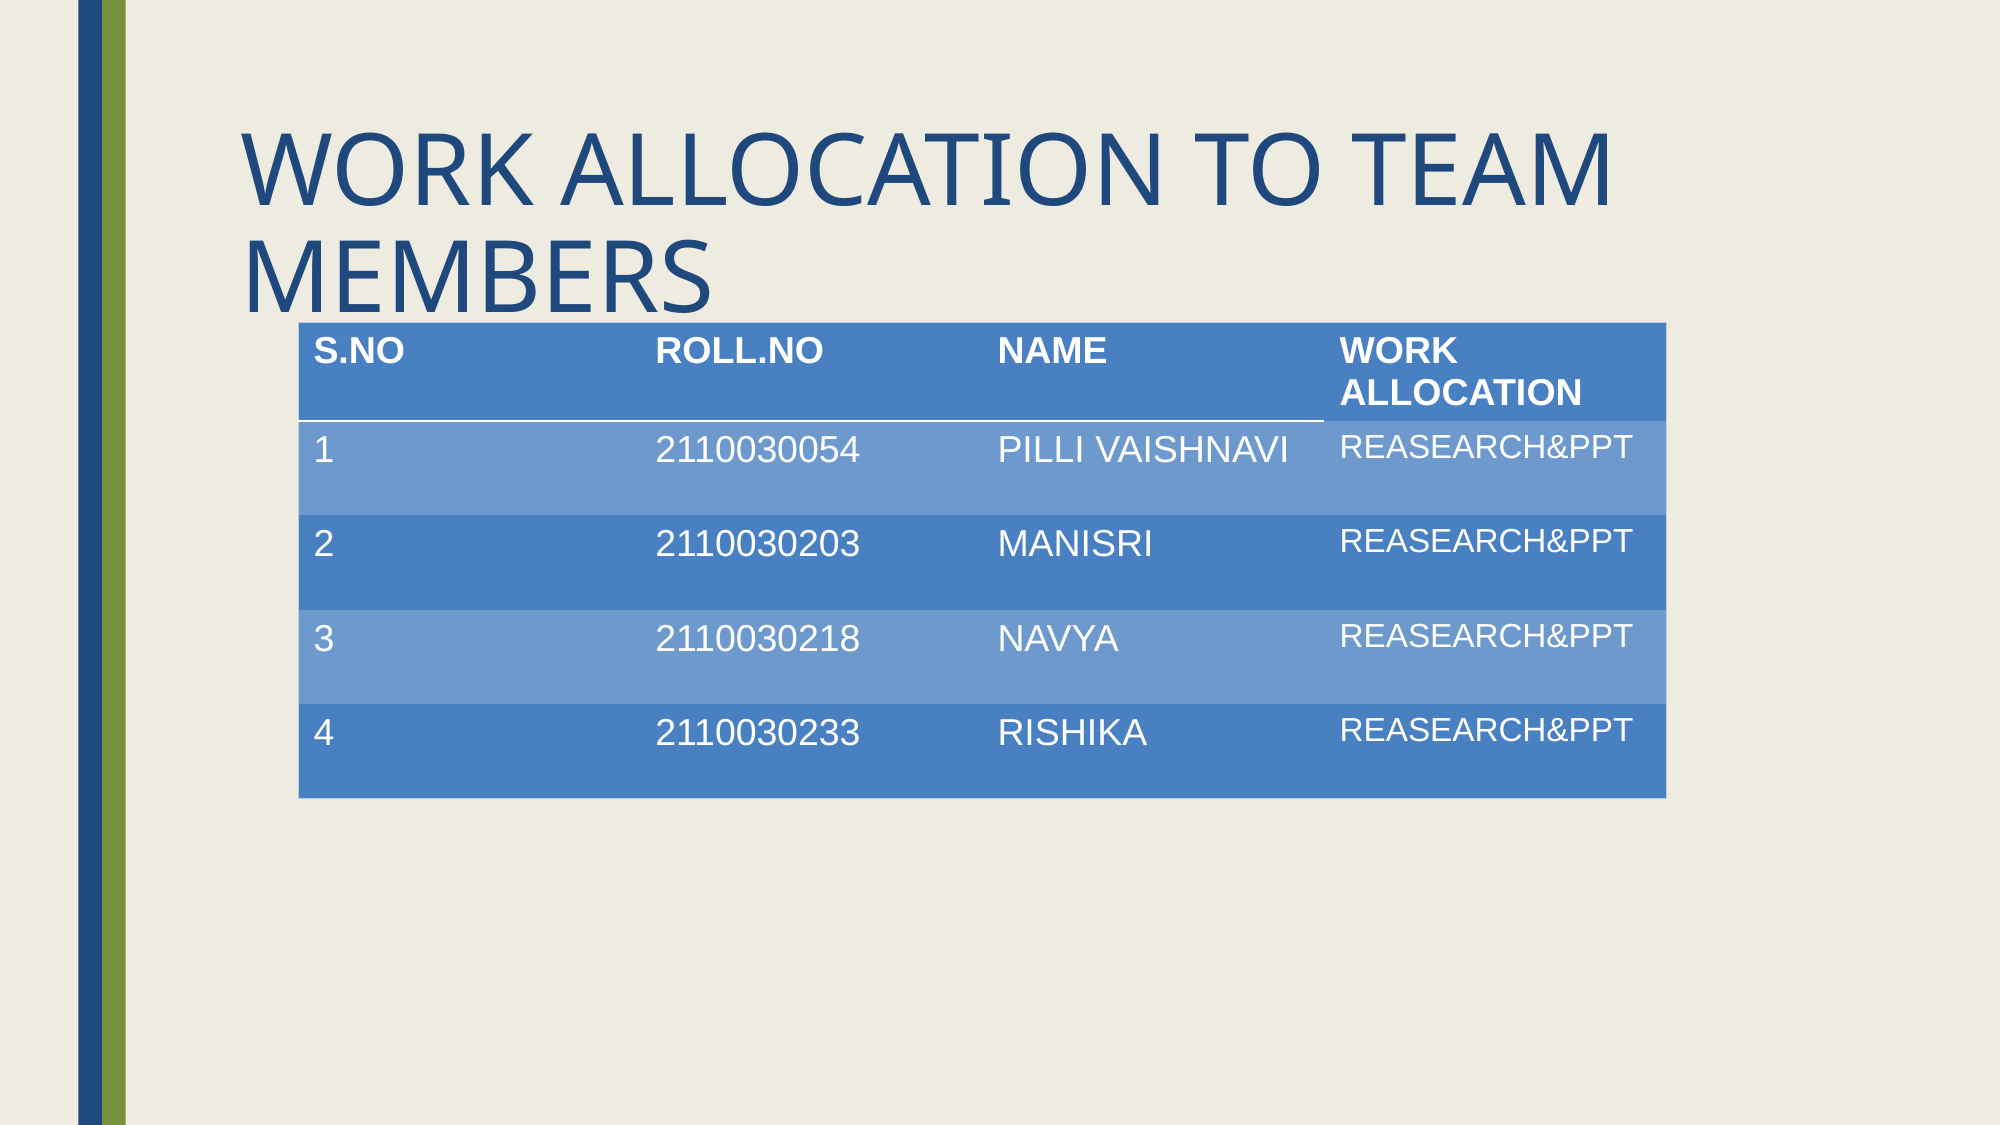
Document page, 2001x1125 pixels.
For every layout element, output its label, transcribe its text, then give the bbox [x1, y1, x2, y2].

table_cell 2110030203 [641, 515, 983, 610]
table_cell NAVYA [983, 610, 1324, 704]
table_header ROLL.NO [641, 323, 983, 420]
table_header S.NO [299, 323, 641, 420]
table_cell REASEARCH&PPT [1324, 610, 1666, 704]
table_cell REASEARCH&PPT [1324, 515, 1666, 610]
table_cell RISHIKA [983, 704, 1324, 798]
table_cell 3 [299, 610, 641, 704]
table_cell 2110030233 [641, 704, 983, 798]
table_cell 1 [299, 422, 641, 515]
table_cell 4 [299, 704, 641, 798]
table_cell 2 [299, 515, 641, 610]
table_cell 2110030218 [641, 610, 983, 704]
table_cell PILLI VAISHNAVI [983, 422, 1324, 515]
table_cell REASEARCH&PPT [1324, 704, 1666, 798]
table_cell REASEARCH&PPT [1324, 421, 1666, 515]
table_cell 2110030054 [641, 422, 983, 515]
title WORK ALLOCATION TO TEAM MEMBERS [225, 112, 1800, 357]
table_header NAME [983, 323, 1324, 420]
table_header WORK ALLOCATION [1324, 323, 1666, 421]
table_cell MANISRI [983, 515, 1324, 610]
